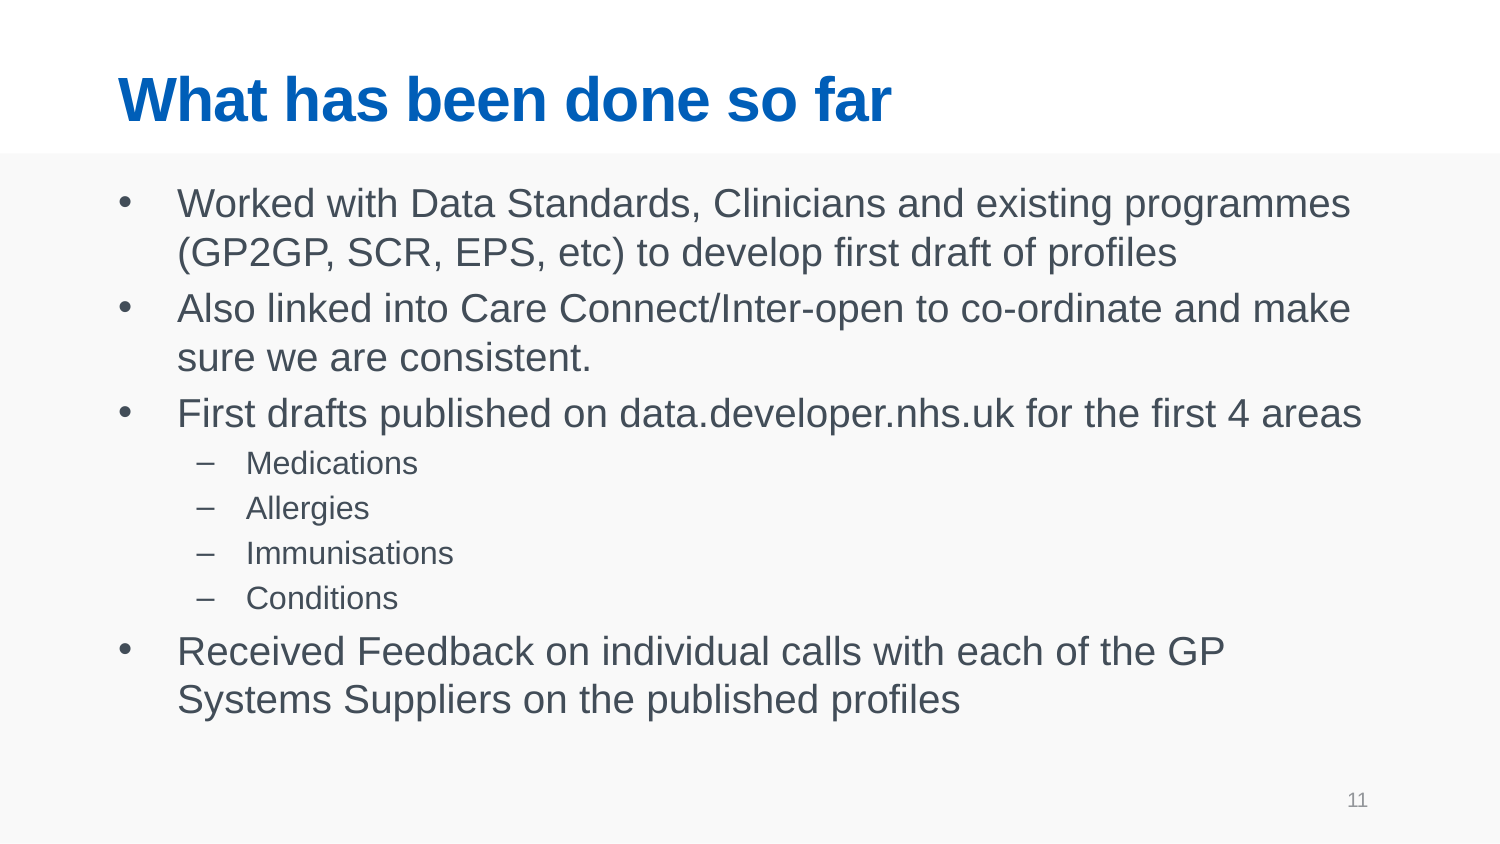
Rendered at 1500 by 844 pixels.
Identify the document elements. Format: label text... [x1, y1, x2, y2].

list Worked with Data Standards, Clinicians and existing programmes (GP2GP, SCR, EPS, etc) to develop first draft of profiles Also linked into Care Connect/Inter-open to co-ordinate and make sure we are consistent. First drafts published on data.developer.nhs.uk for the first 4 areas Medications Allergies Immunisations Conditions Received Feedback on individual calls with each of the GP Systems Suppliers on the published profiles [118, 177, 1382, 753]
slide_number 11 [1033, 776, 1384, 822]
title What has been done so far [118, 59, 1371, 146]
